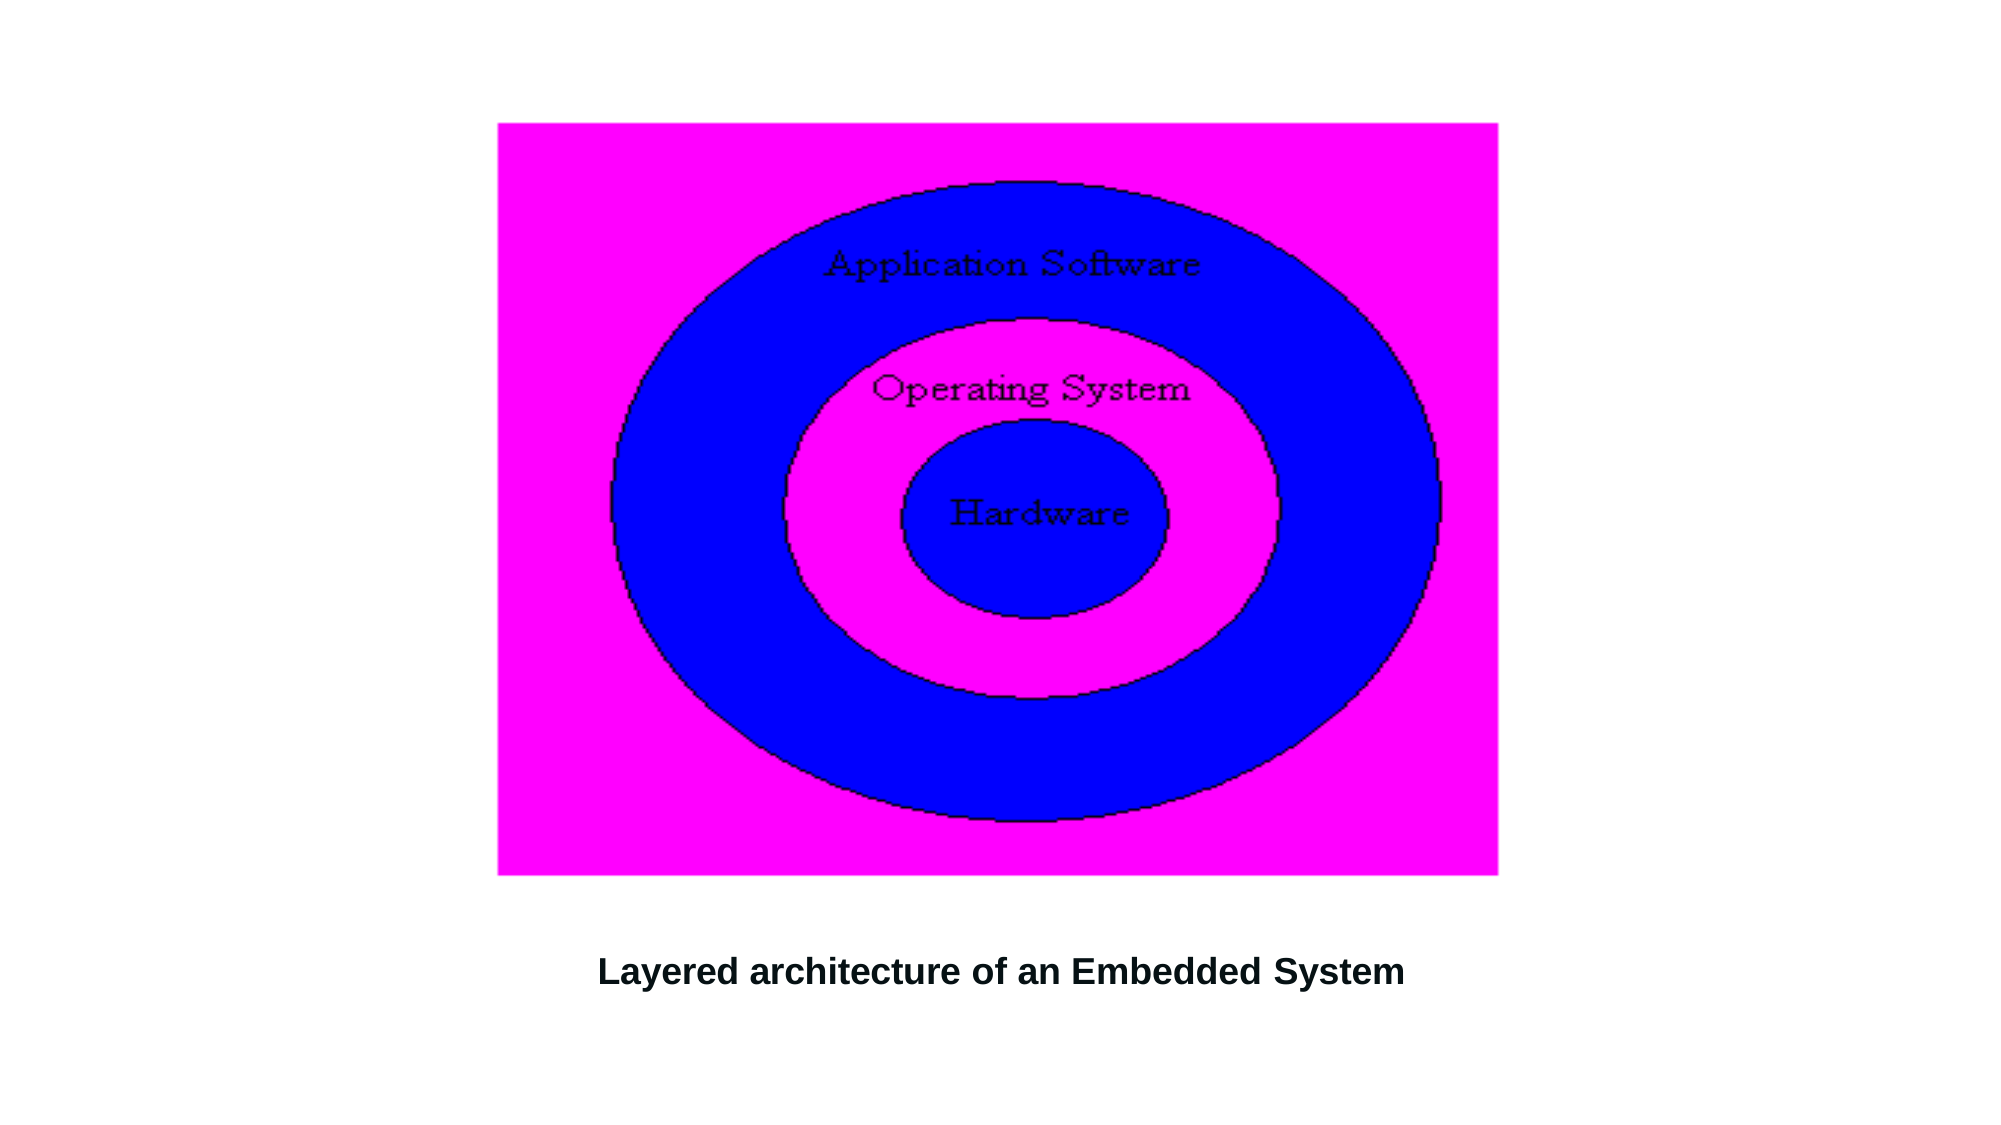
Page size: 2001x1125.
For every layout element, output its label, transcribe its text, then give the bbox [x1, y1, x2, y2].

text_box [481, 96, 1520, 897]
text_box Layered architecture of an Embedded System [591, 944, 1409, 992]
